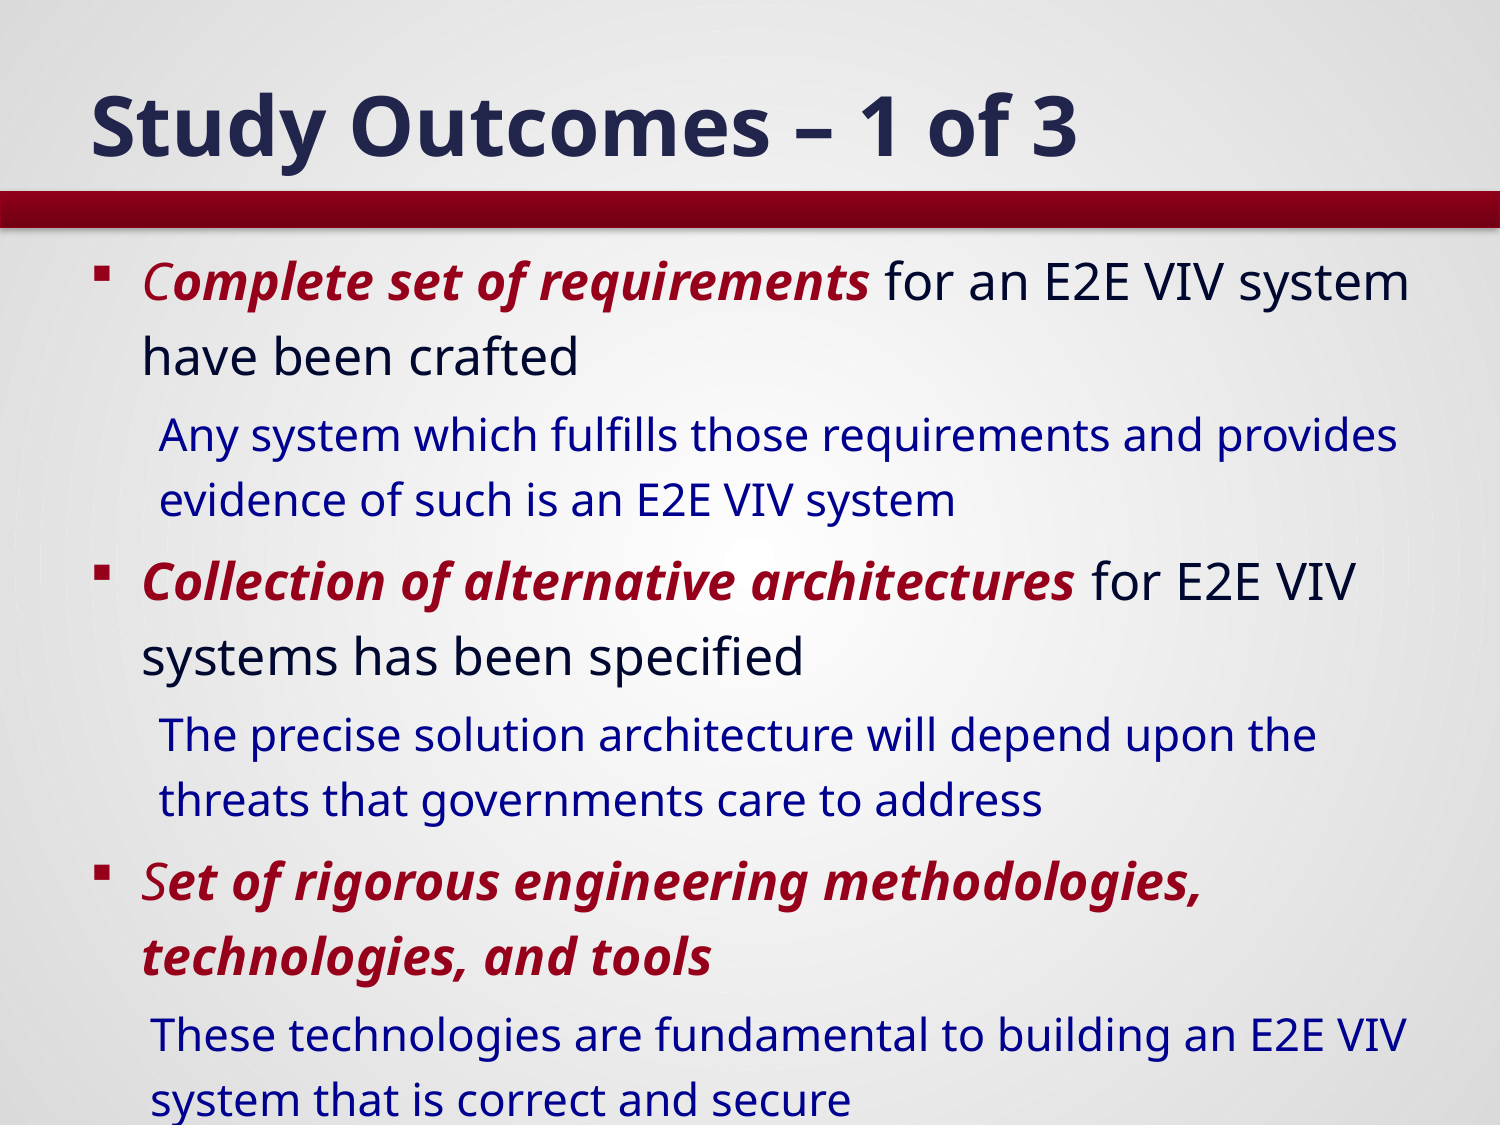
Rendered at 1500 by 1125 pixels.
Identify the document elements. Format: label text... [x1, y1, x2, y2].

list Complete set of requirements for an E2E VIV system have been crafted Any system which fulfills those requirements and provides evidence of such is an E2E VIV system Collection of alternative architectures for E2E VIV systems has been specified The precise solution architecture will depend upon the threats that governments care to address Set of rigorous engineering methodologies, technologies, and tools These technologies are fundamental to building an E2E VIV system that is correct and secure [75, 228, 1471, 1125]
title Study Outcomes – 1 of 3 [75, 63, 1386, 181]
